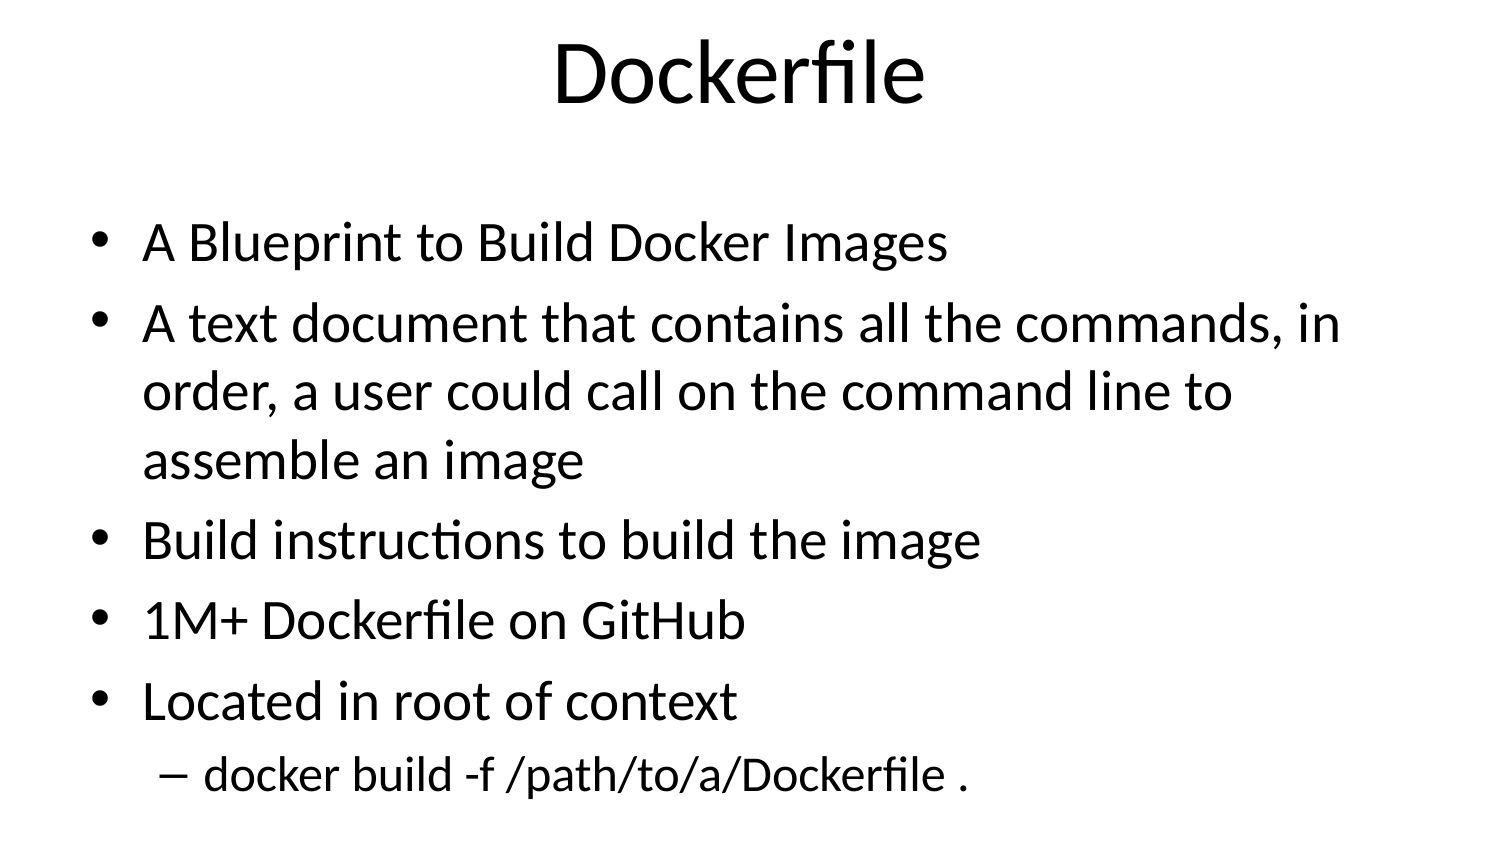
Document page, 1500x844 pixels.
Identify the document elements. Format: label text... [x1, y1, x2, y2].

list A Blueprint to Build Docker Images A text document that contains all the commands, in order, a user could call on the command line to assemble an image Build instructions to build the image 1M+ Dockerfile on GitHub Located in root of context docker build -f /path/to/a/Dockerfile . [75, 196, 1425, 810]
title Dockerfile [64, 0, 1415, 138]
